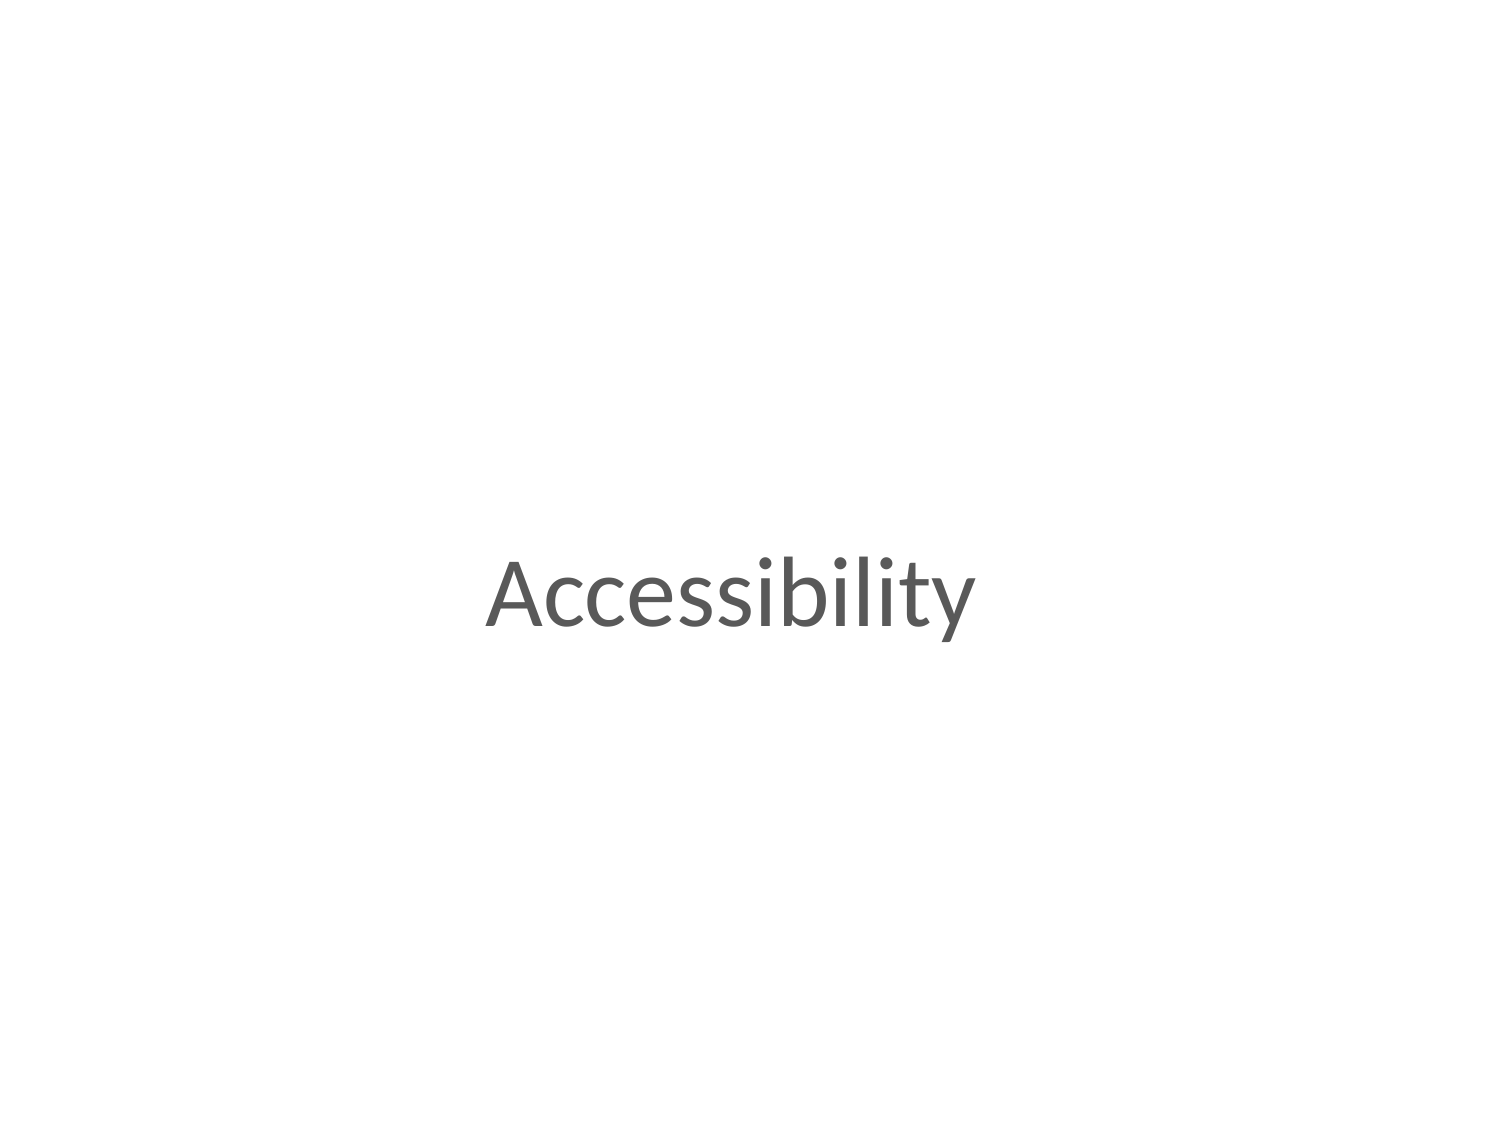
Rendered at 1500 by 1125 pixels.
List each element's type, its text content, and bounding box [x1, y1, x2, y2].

text_box Accessibility [483, 526, 981, 647]
